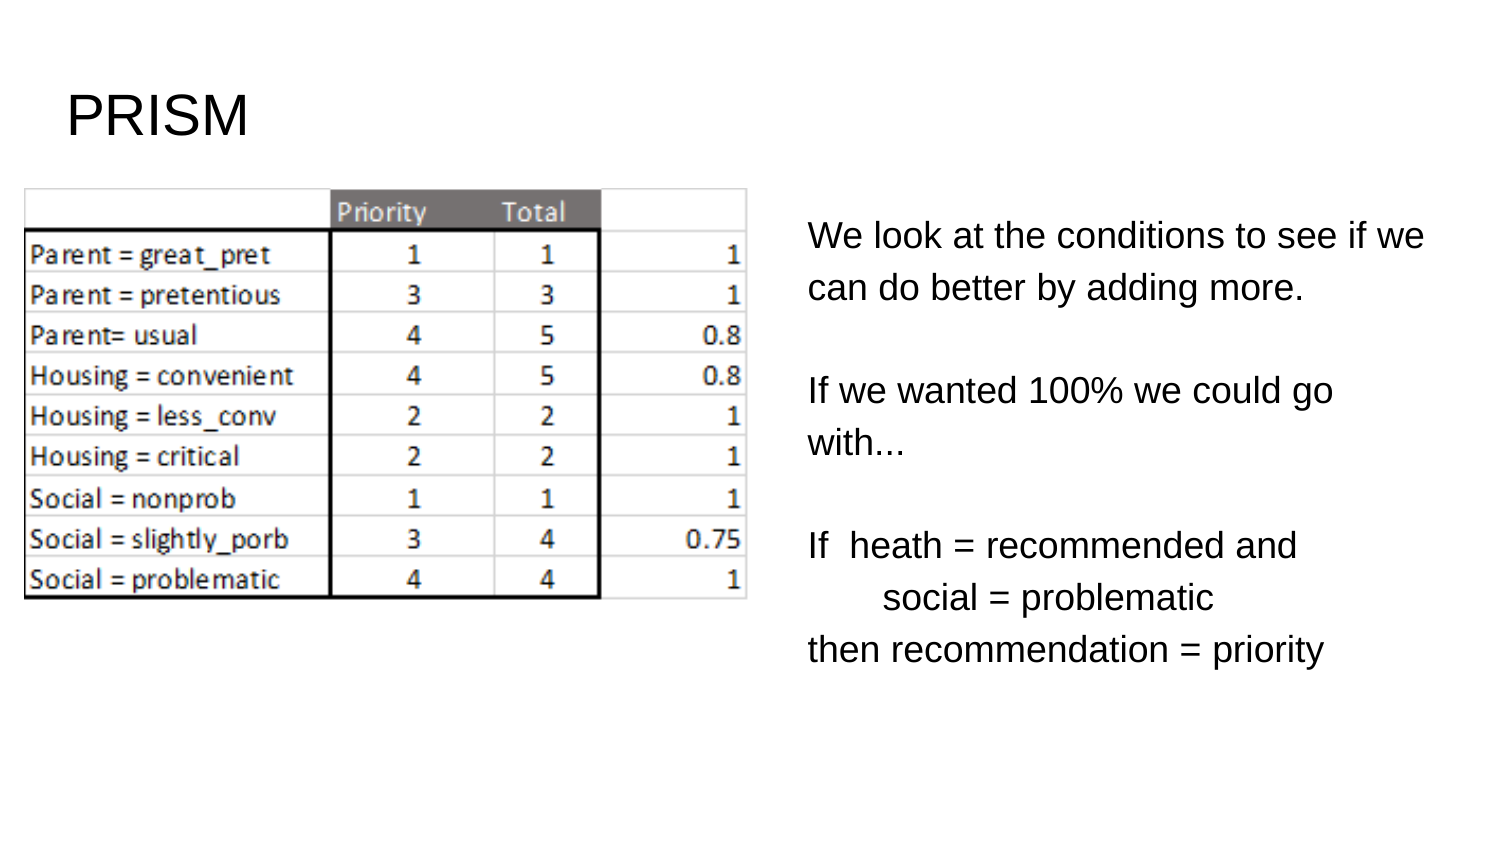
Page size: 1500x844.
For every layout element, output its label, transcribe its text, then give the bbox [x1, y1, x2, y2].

picture [24, 188, 751, 602]
title PRISM [51, 62, 1449, 157]
list We look at the conditions to see if we can do better by adding more. If we wanted 100% we could go with... If heath = recommended and social = problematic then recommendation = priority [792, 189, 1449, 750]
